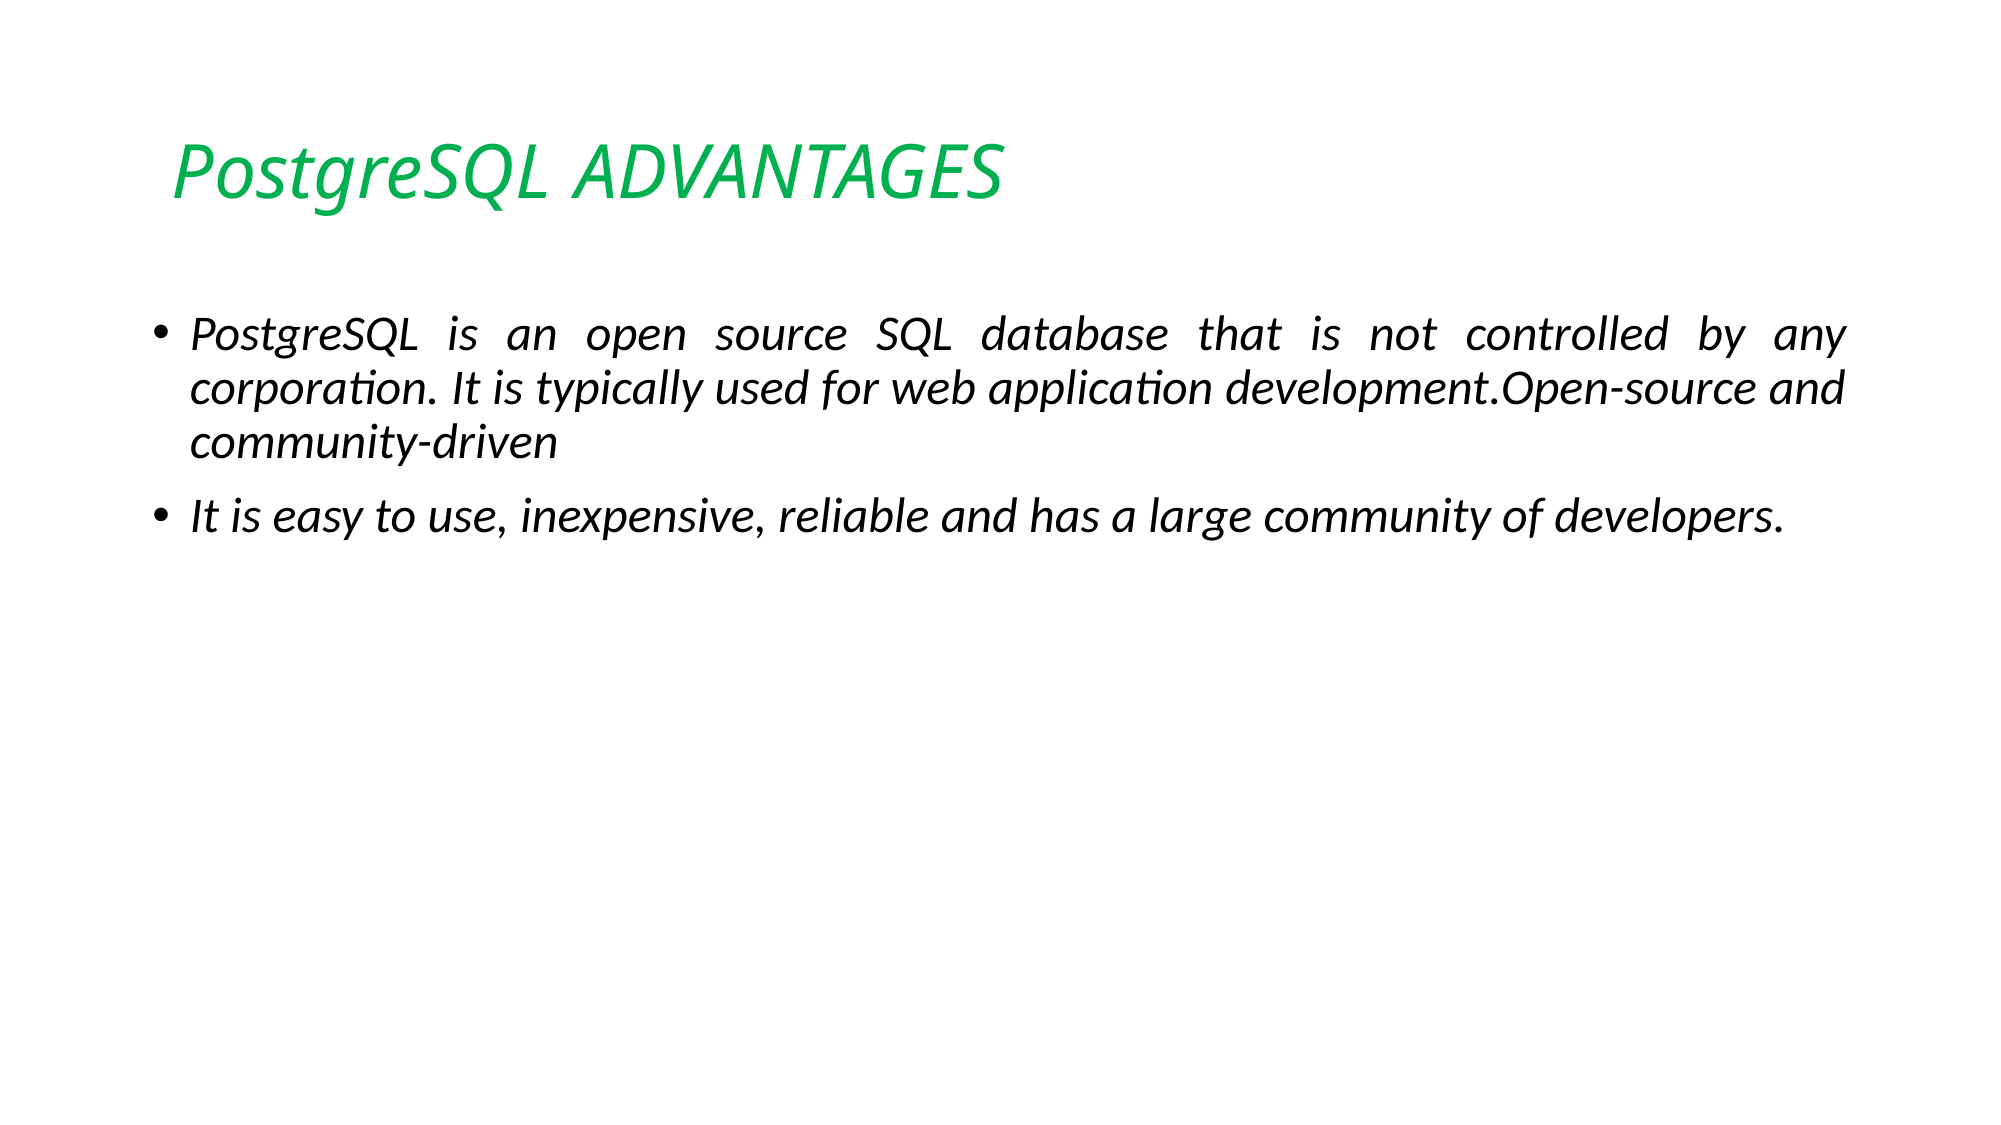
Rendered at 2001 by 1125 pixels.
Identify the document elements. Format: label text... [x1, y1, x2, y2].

title PostgreSQL ADVANTAGES [137, 59, 1863, 278]
list PostgreSQL is an open source SQL database that is not controlled by any corporation. It is typically used for web application development.Open-source and community-driven It is easy to use, inexpensive, reliable and has a large community of developers. [137, 299, 1863, 1014]
